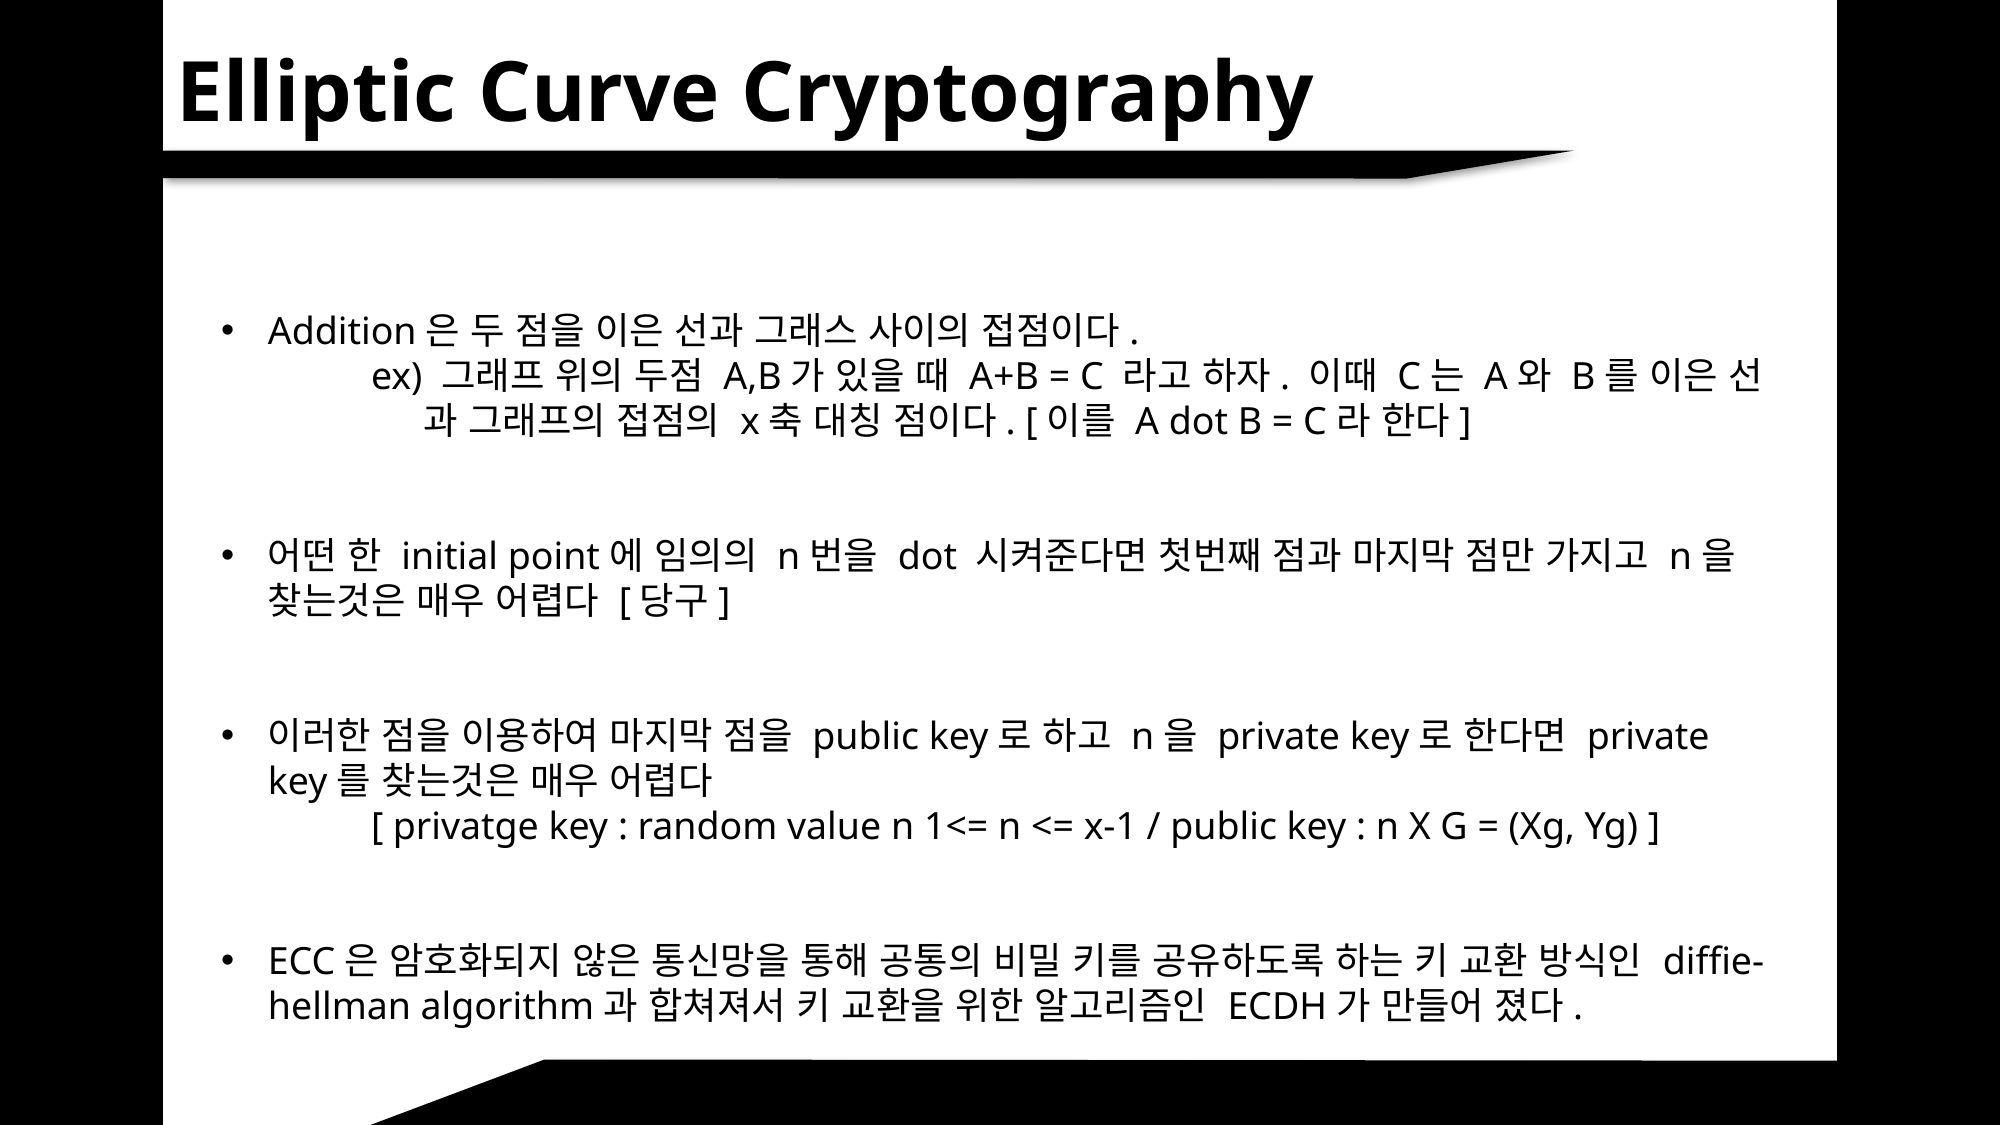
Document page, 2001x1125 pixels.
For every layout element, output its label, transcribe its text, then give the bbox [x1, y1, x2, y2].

text_box [1837, 0, 2000, 1125]
text_box [0, 0, 163, 1125]
text_box Elliptic Curve Cryptography [161, 31, 1839, 146]
text_box Addition은 두 점을 이은 선과 그래스 사이의 접점이다. ex) 그래프 위의 두점 A,B가 있을 때 A+B = C 라고 하자. 이때 C는 A와 B를 이은 선 과 그래프의 접점의 x축 대칭 점이다. [이를 A dot B = C라 한다] 어떤 한 initial point에 임의의 n번을 dot 시켜준다면 첫번째 점과 마지막 점만 가지고 n을 찾는것은 매우 어렵다 [당구] 이러한 점을 이용하여 마지막 점을 public key로 하고 n을 private key로 한다면 private key를 찾는것은 매우 어렵다 [ privatge key : random value n 1<= n <= x-1 / public key : n X G = (Xg, Yg) ] ECC은 암호화되지 않은 통신망을 통해 공통의 비밀 키를 공유하도록 하는 키 교환 방식인 diffie-hellman algorithm과 합쳐져서 키 교환을 위한 알고리즘인 ECDH가 만들어 졌다. [206, 299, 1791, 1080]
text_box [160, 149, 1574, 180]
text_box [367, 1059, 1837, 1125]
